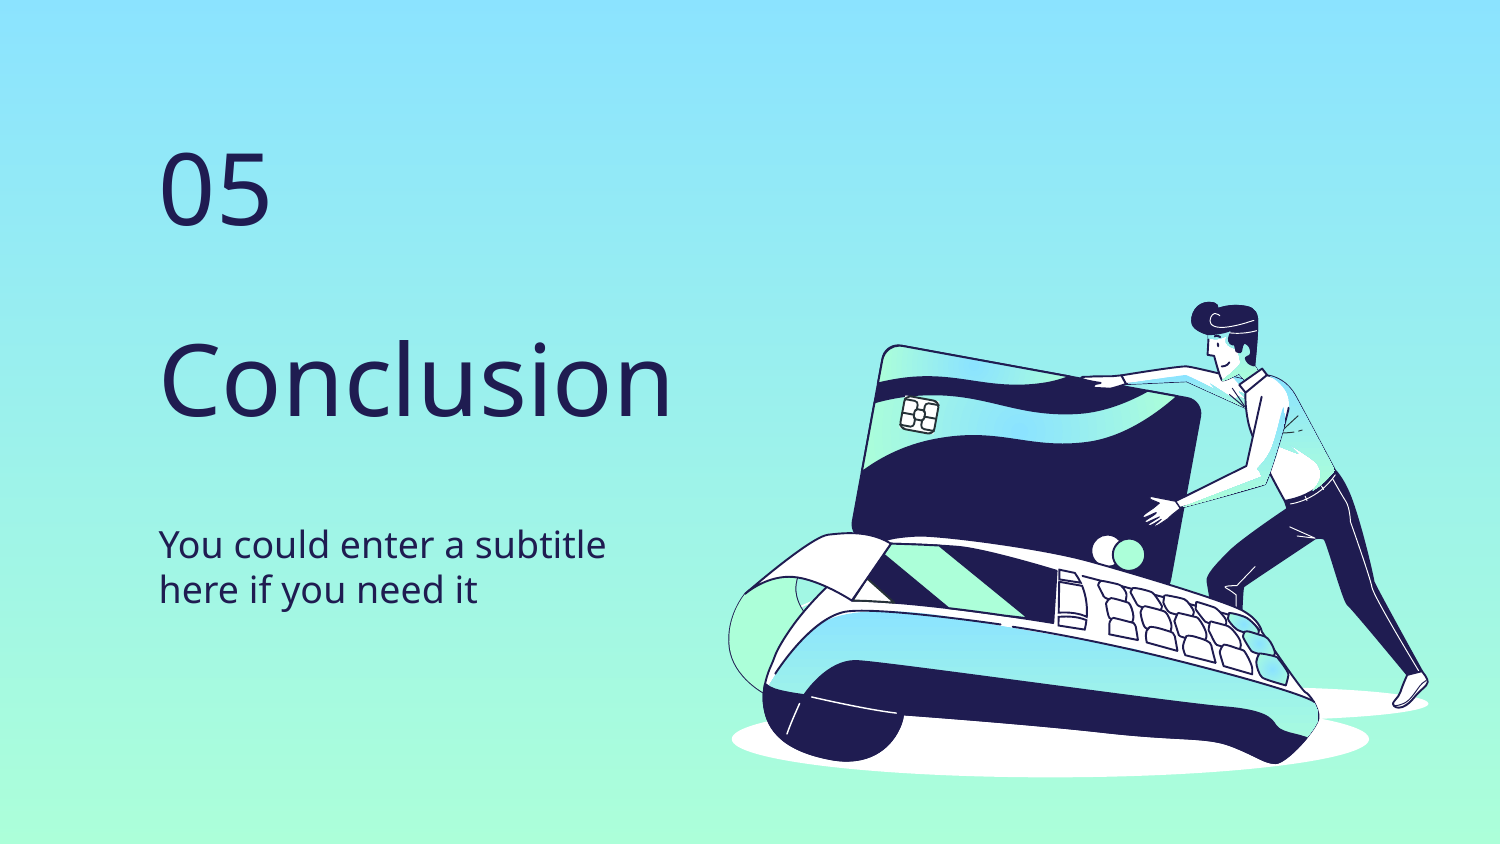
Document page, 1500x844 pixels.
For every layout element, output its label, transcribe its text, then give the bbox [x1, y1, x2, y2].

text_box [724, 301, 1430, 778]
title 05 [143, 129, 580, 260]
subtitle You could enter a subtitle here if you need it [143, 506, 633, 637]
title Conclusion [143, 239, 892, 514]
